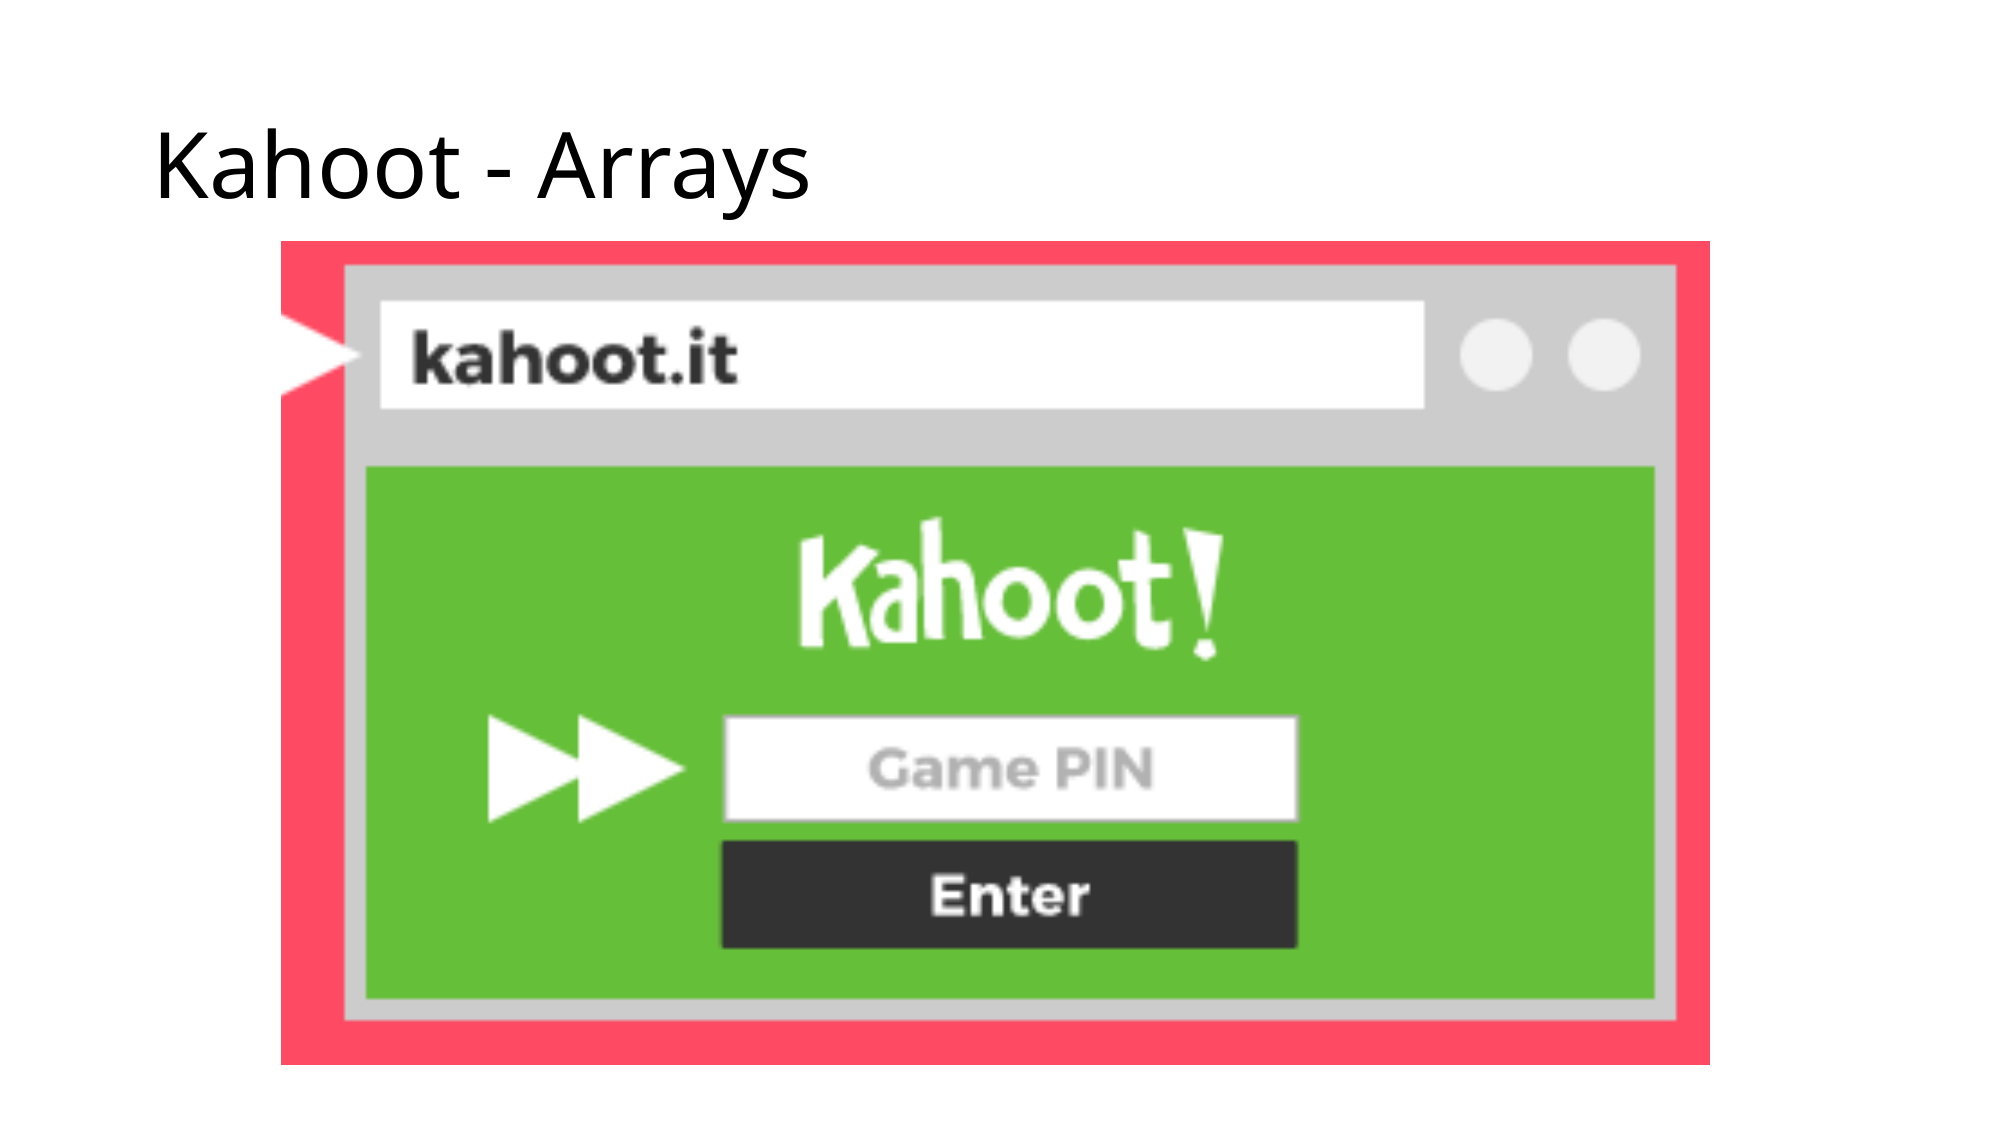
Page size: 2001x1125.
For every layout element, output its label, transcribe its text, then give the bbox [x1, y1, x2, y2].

picture [281, 241, 1710, 1065]
title Kahoot - Arrays [137, 59, 1863, 278]
